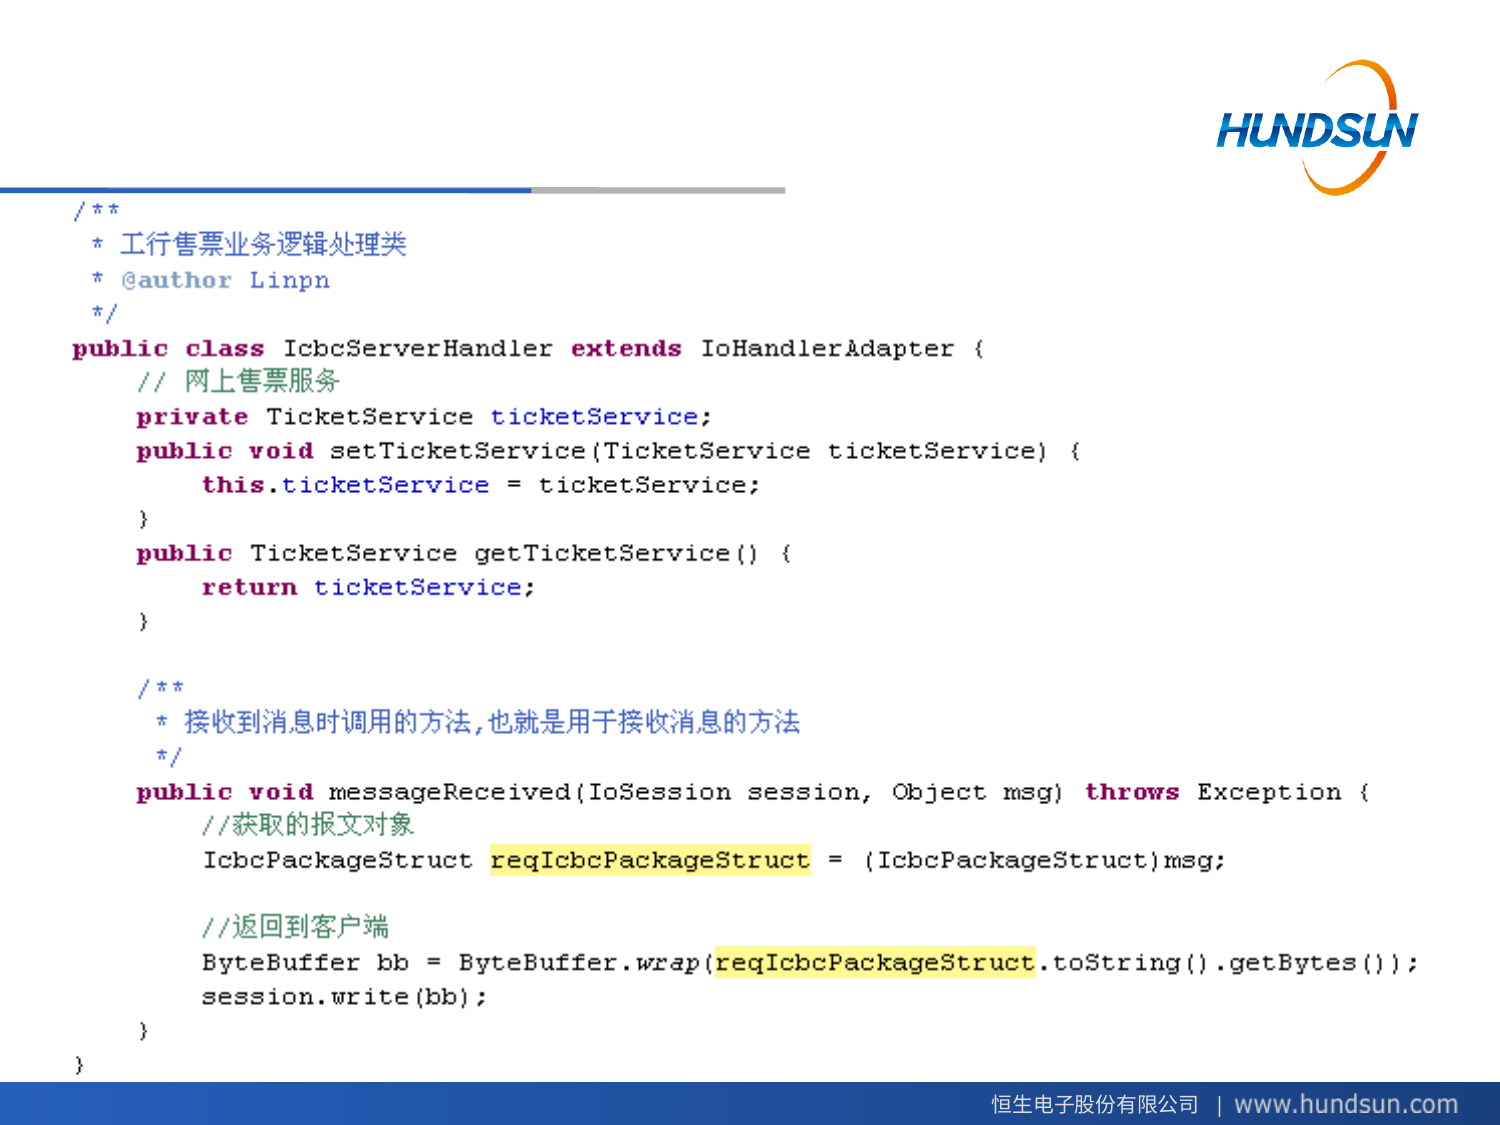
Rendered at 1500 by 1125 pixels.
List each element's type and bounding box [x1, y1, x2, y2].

picture [61, 54, 1436, 1081]
picture [1234, 1093, 1459, 1113]
